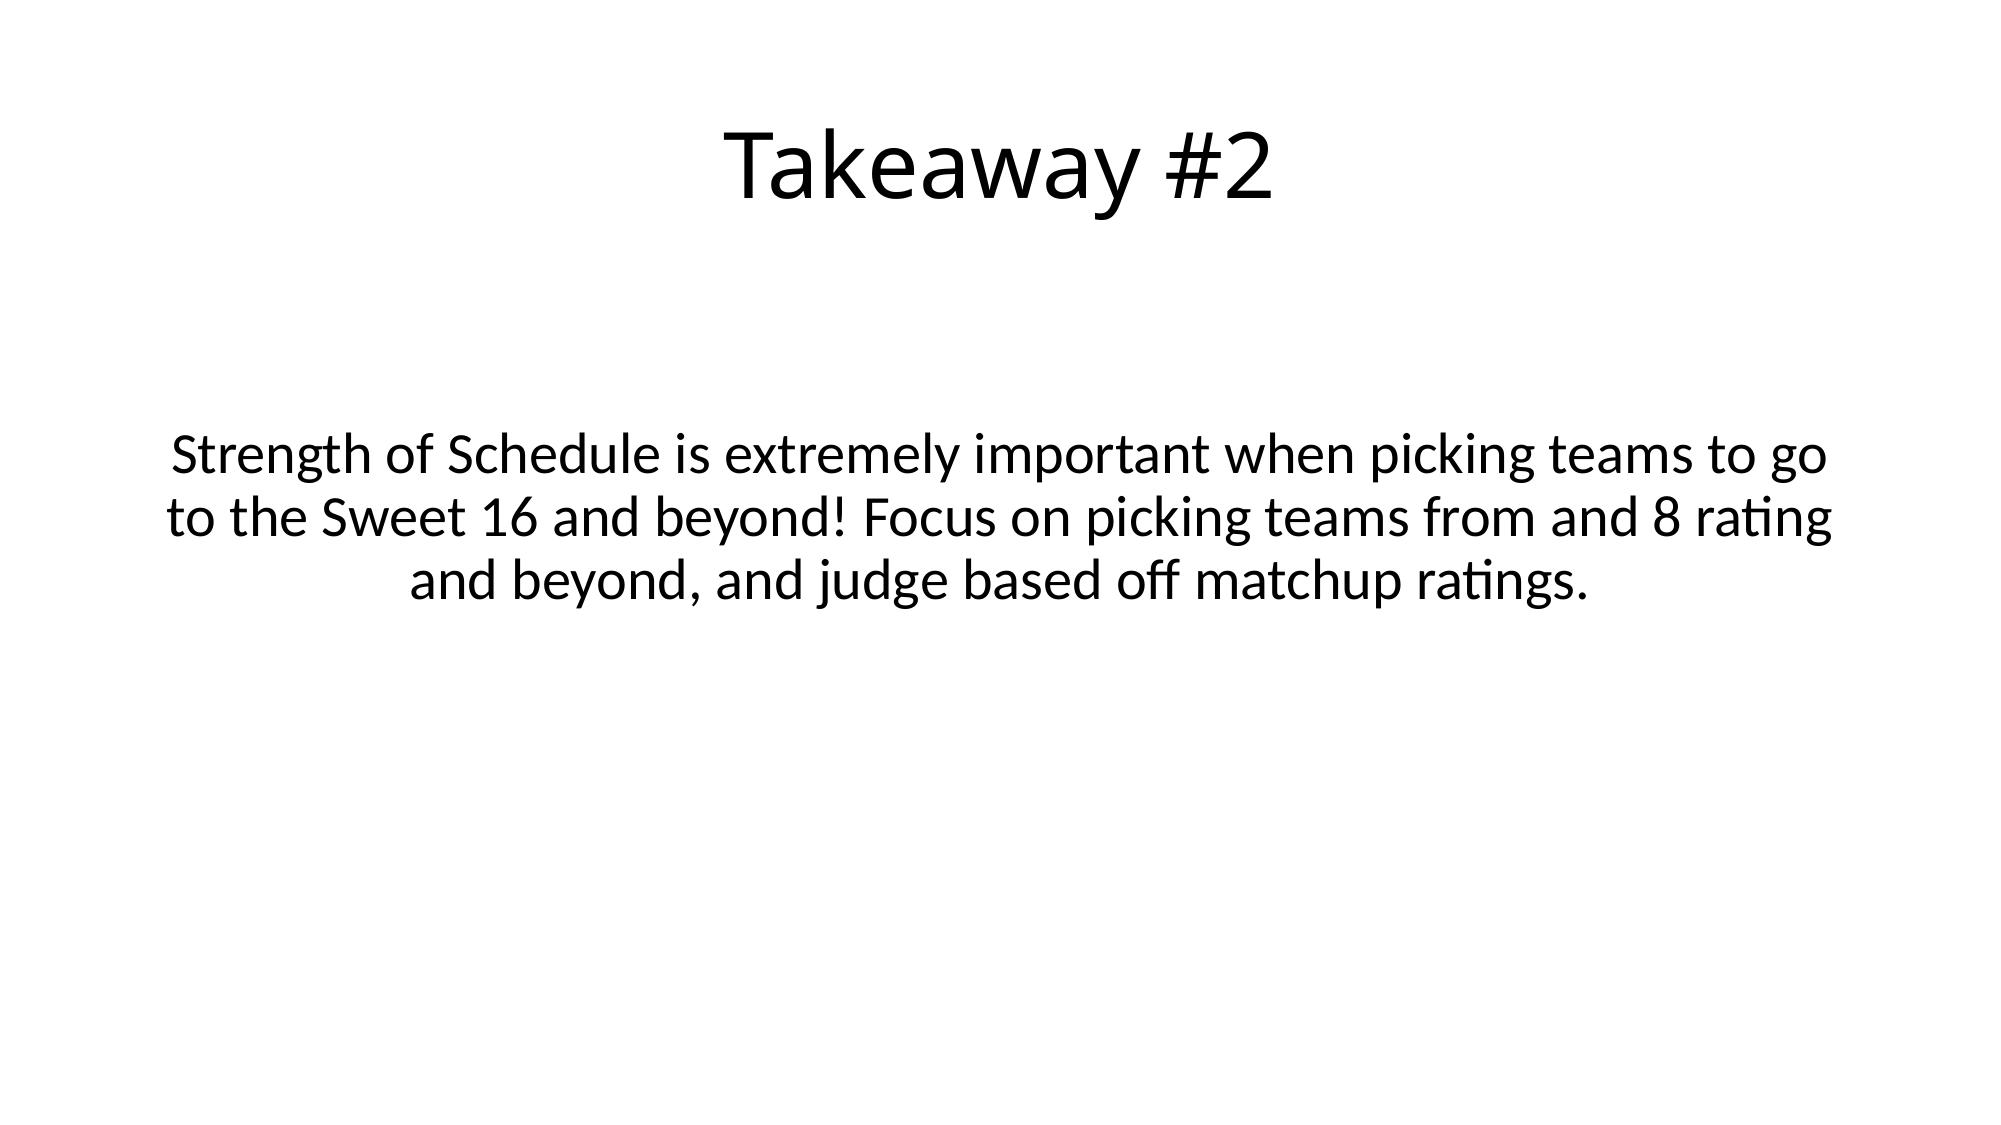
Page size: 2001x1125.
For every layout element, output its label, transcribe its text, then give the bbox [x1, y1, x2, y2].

list Strength of Schedule is extremely important when picking teams to go to the Sweet 16 and beyond! Focus on picking teams from and 8 rating and beyond, and judge based off matchup ratings. [137, 416, 1863, 709]
title Takeaway #2 [137, 59, 1863, 278]
